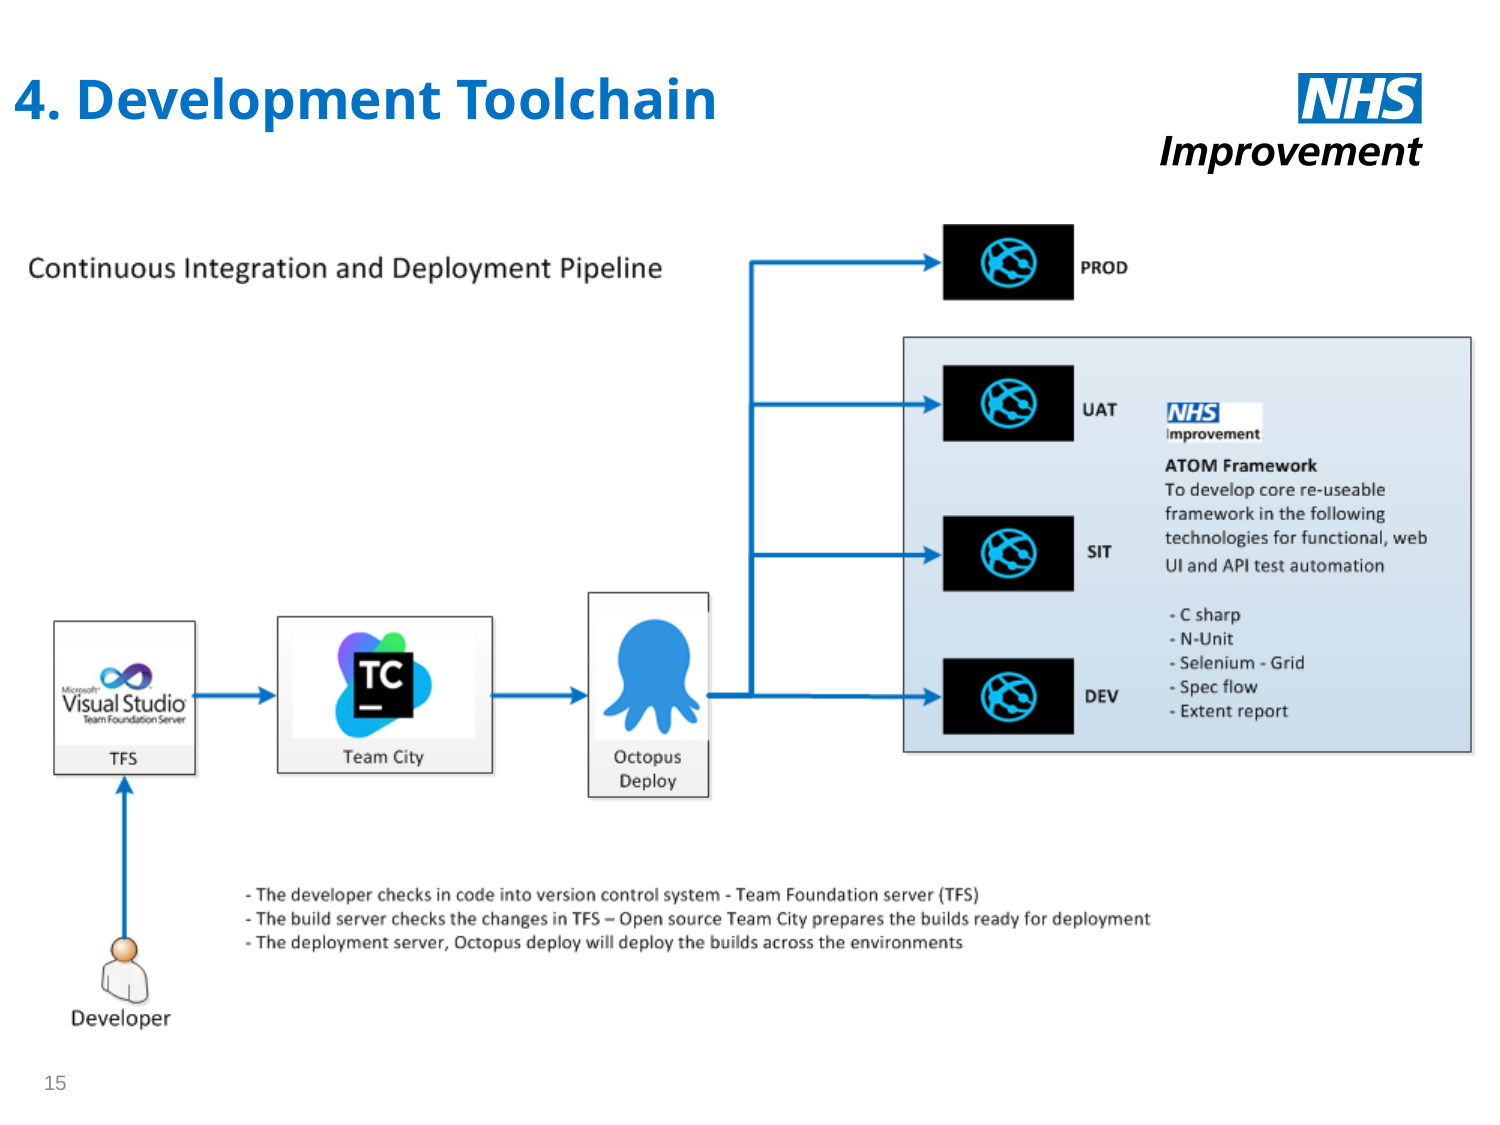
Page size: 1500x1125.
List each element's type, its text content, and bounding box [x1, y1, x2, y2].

title 4. Development Toolchain [0, 57, 1391, 138]
slide_number 15 [28, 1064, 377, 1101]
picture [1160, 73, 1423, 174]
picture [27, 224, 1476, 1034]
